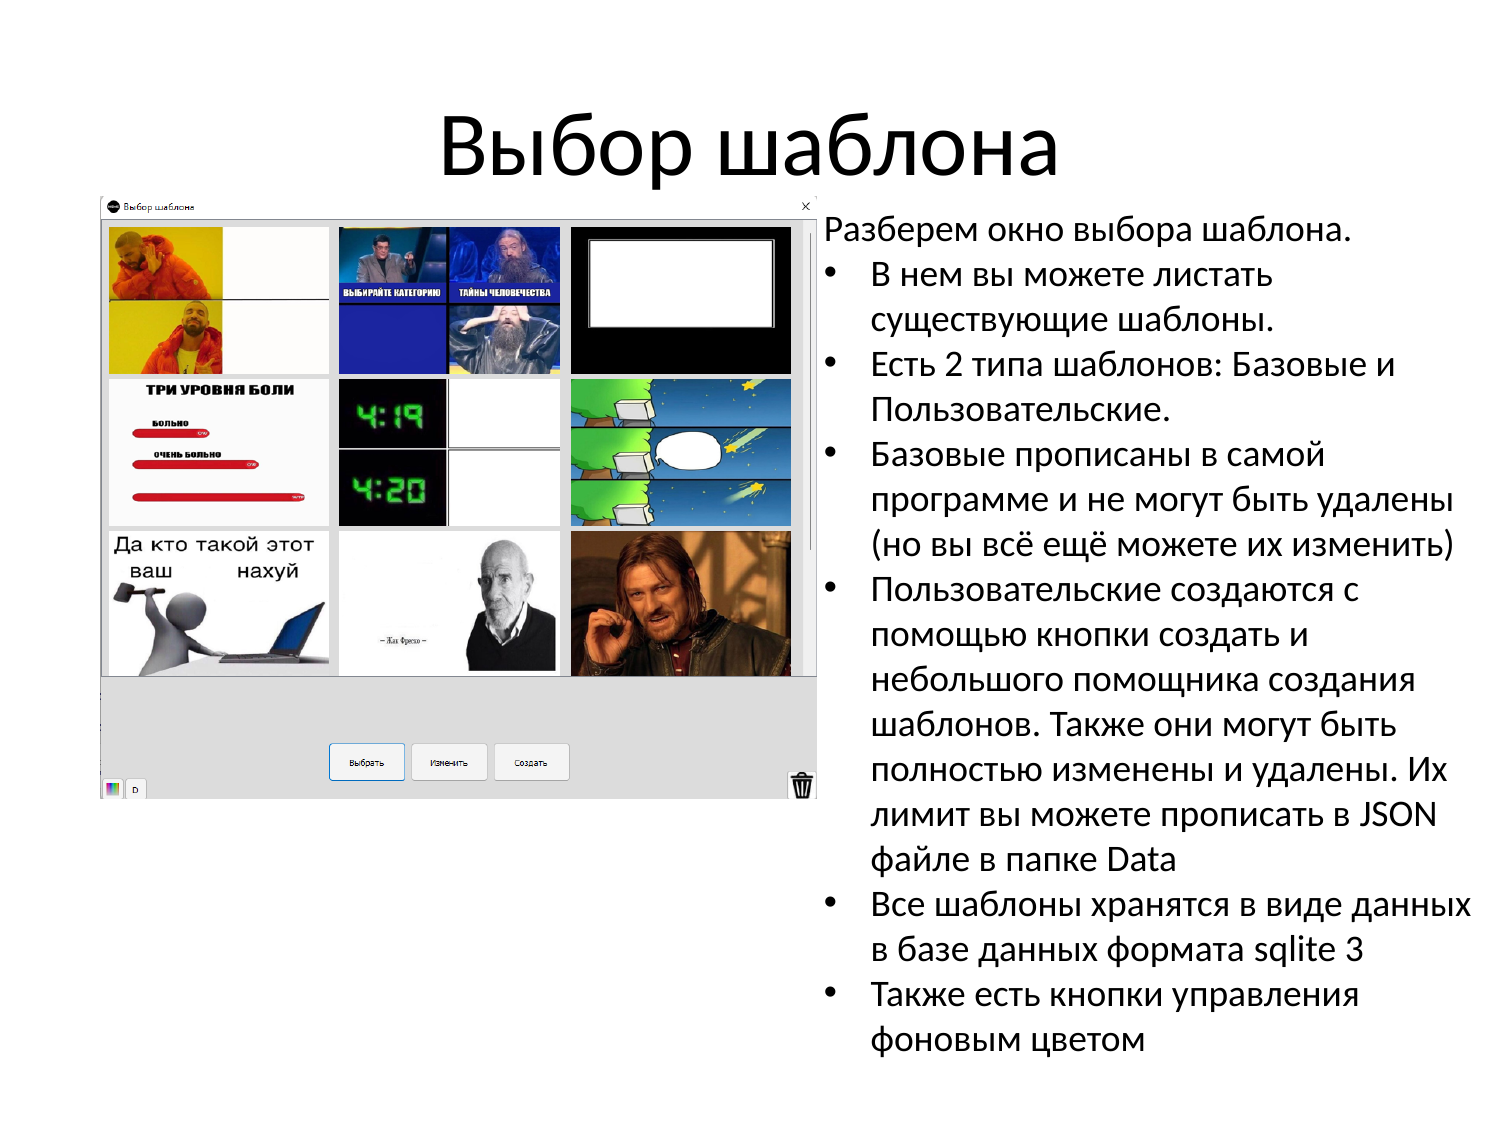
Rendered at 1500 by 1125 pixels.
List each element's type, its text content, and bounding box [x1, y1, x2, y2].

title Выбор шаблона [75, 45, 1425, 233]
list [100, 196, 817, 799]
text_box Разберем окно выбора шаблона. В нем вы можете листать существующие шаблоны. Есть 2 типа шаблонов: Базовые и Пользовательские. Базовые прописаны в самой программе и не могут быть удалены (но вы всё ещё можете их изменить) Пользовательские создаются с помощью кнопки создать и небольшого помощника создания шаблонов. Также они могут быть полностью изменены и удалены. Их лимит вы можете прописать в JSON файле в папке Data Все шаблоны хранятся в виде данных в базе данных формата sqlite 3 Также есть кнопки управления фоновым цветом [808, 196, 1489, 1066]
